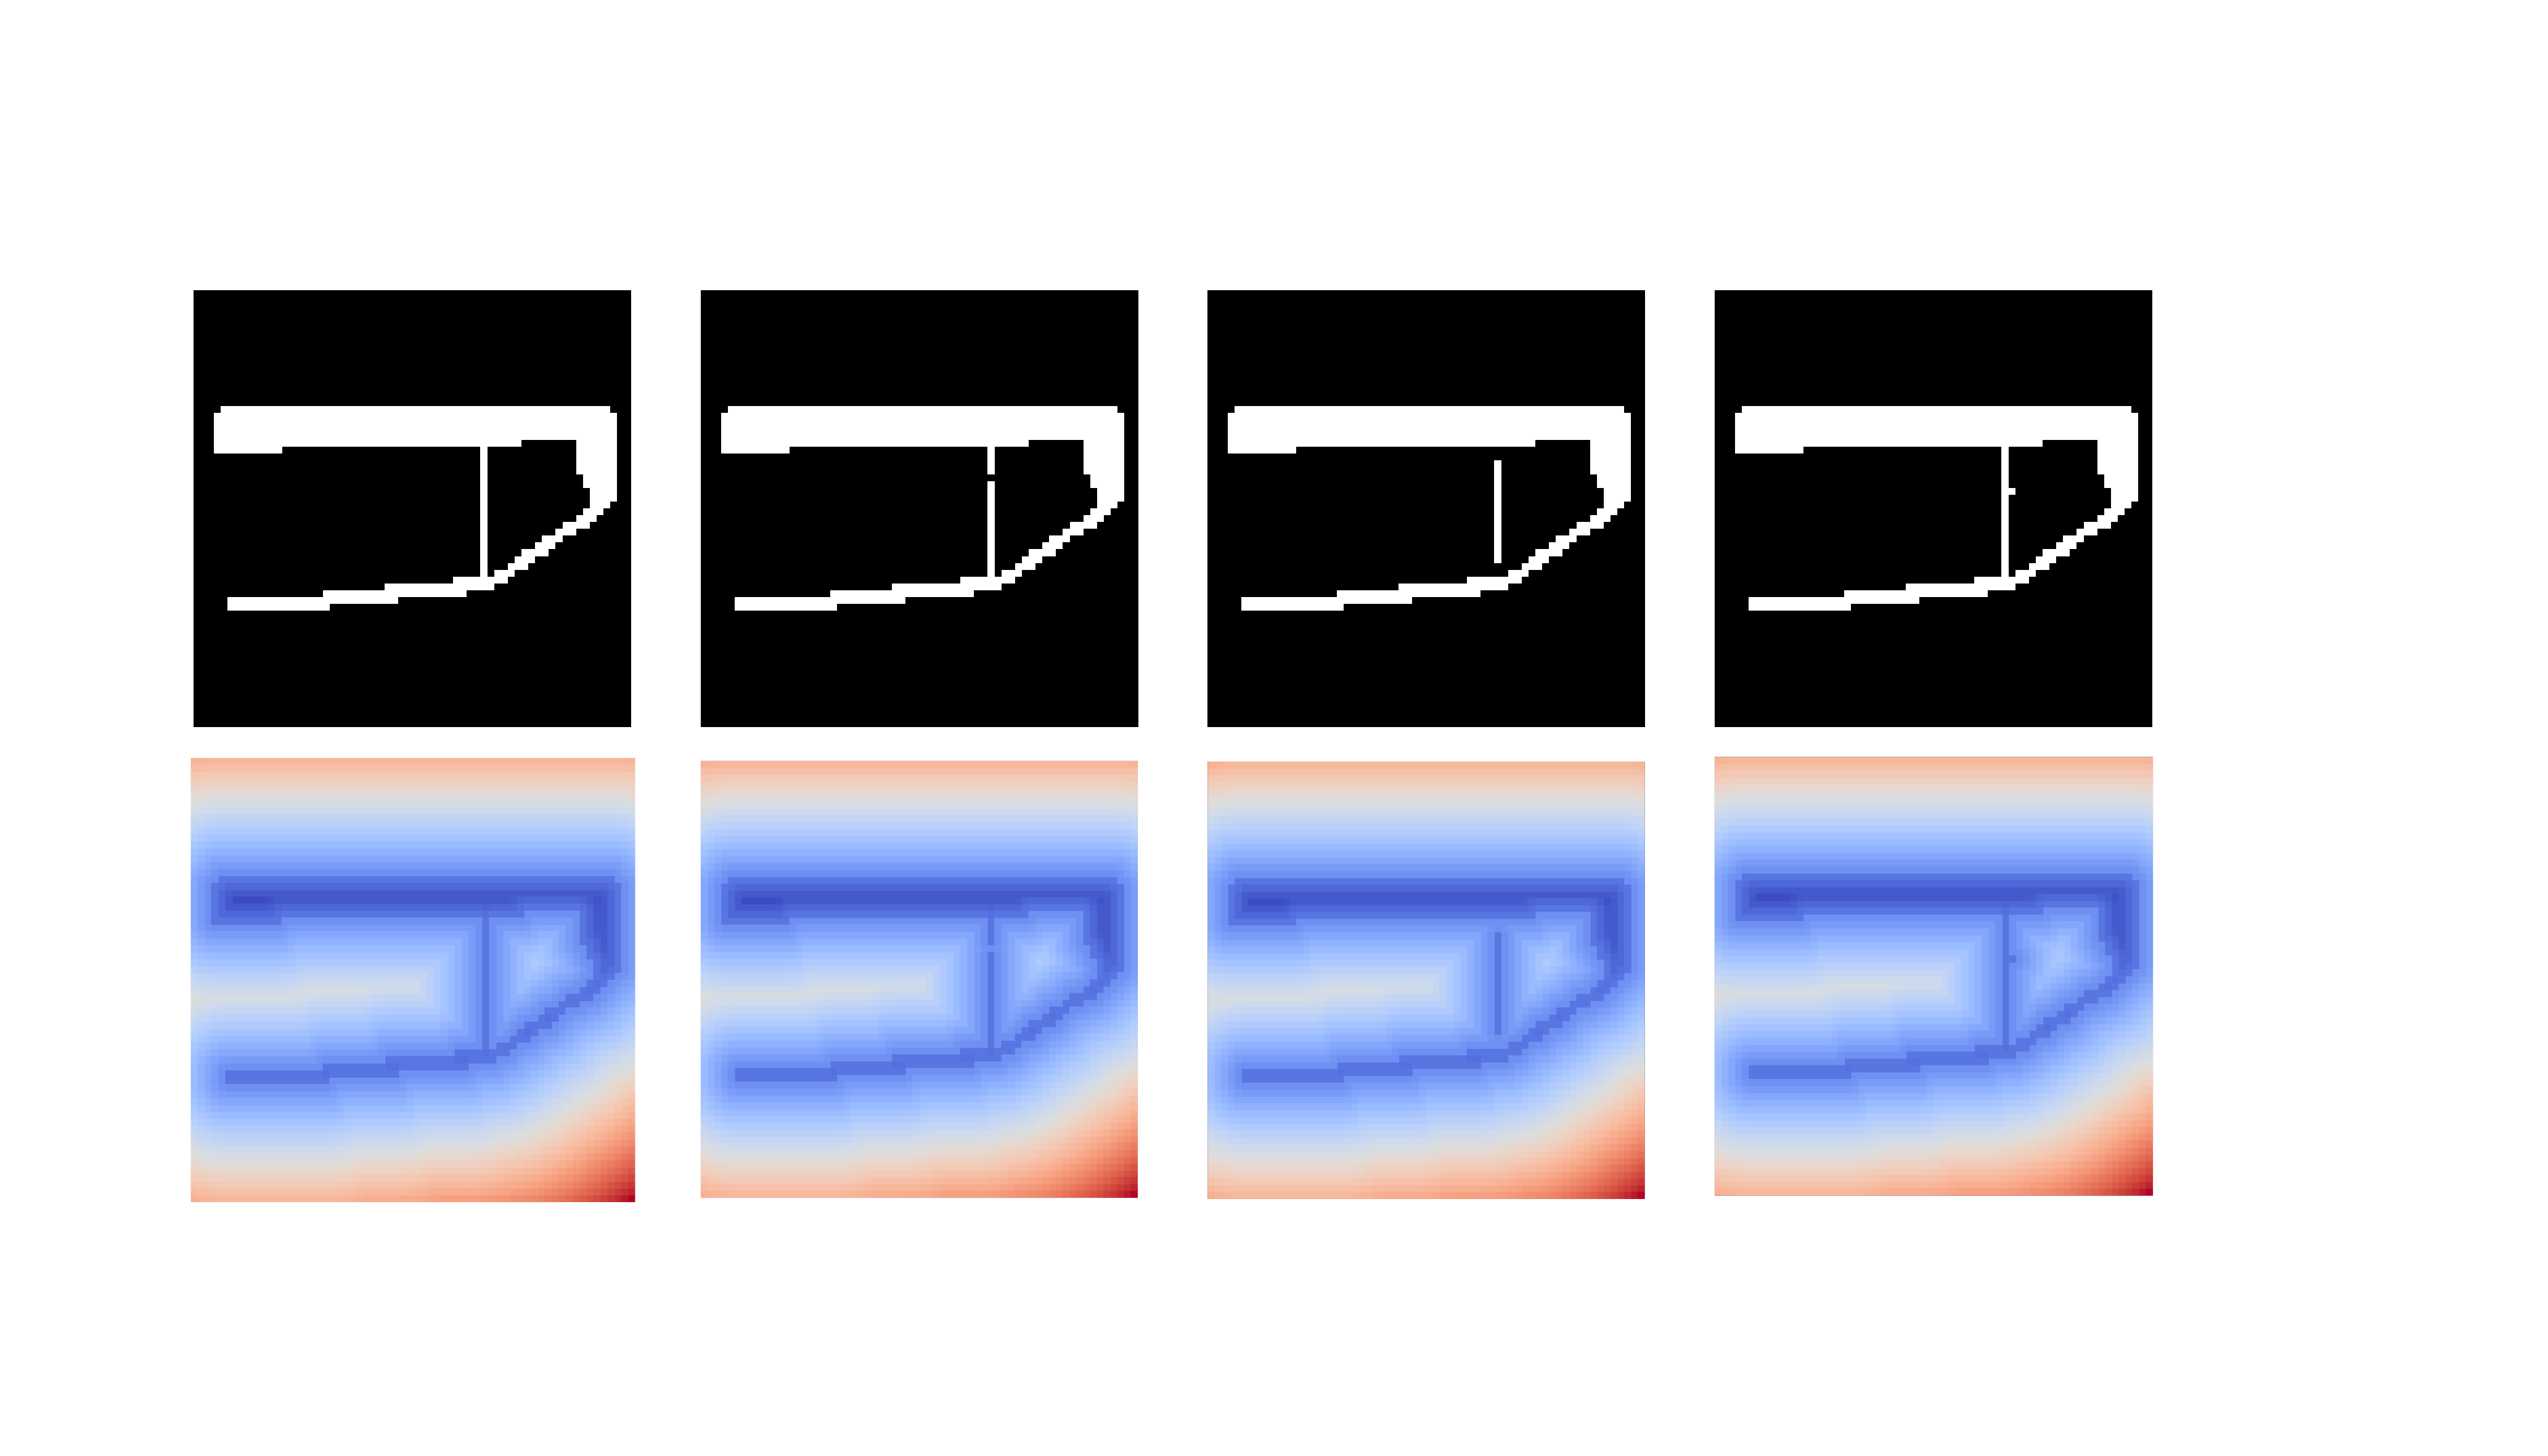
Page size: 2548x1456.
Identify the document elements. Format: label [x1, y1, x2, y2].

picture [0, 290, 2158, 1264]
